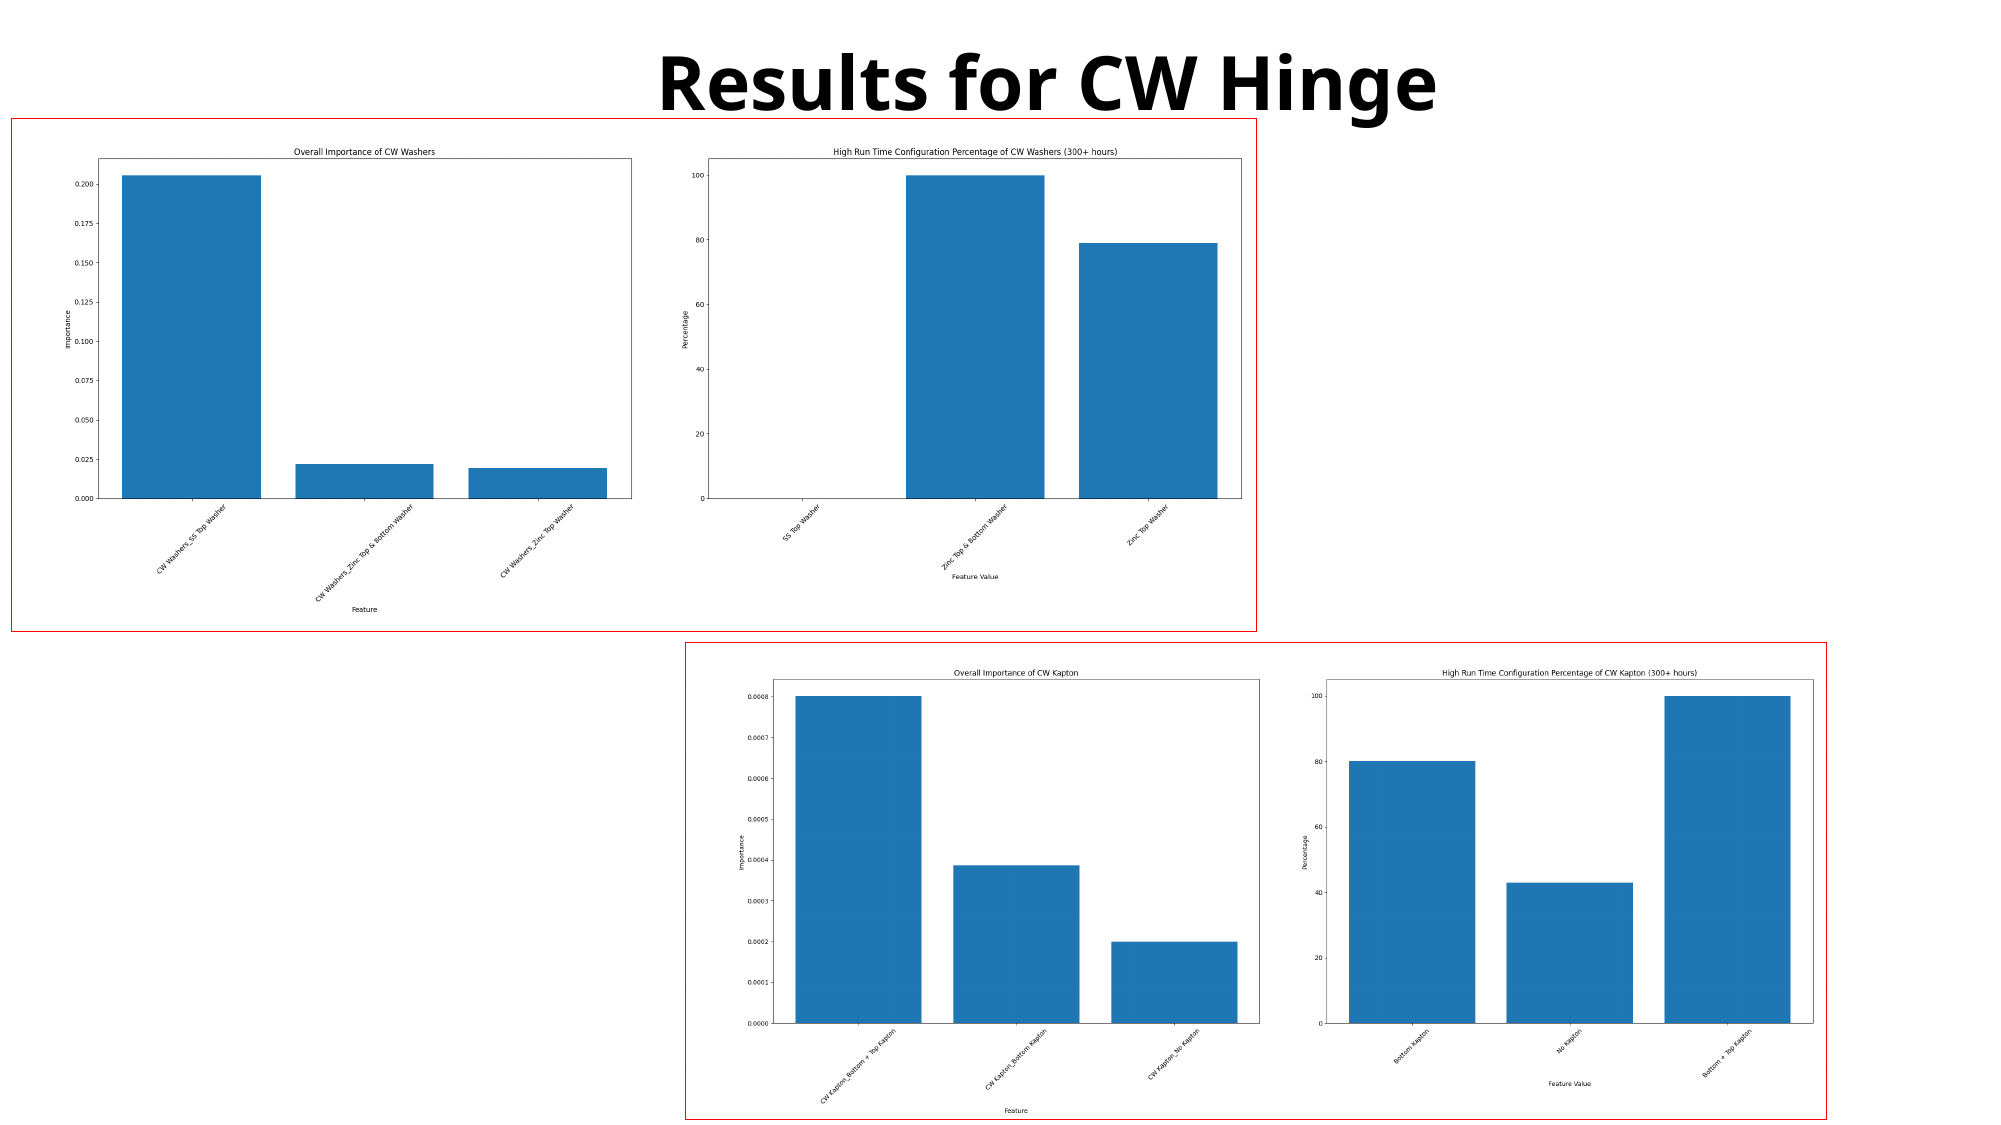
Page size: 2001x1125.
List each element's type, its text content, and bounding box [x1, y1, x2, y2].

picture [684, 642, 1828, 1120]
picture [10, 118, 1257, 633]
title Results for CW Hinge [191, 25, 1526, 147]
